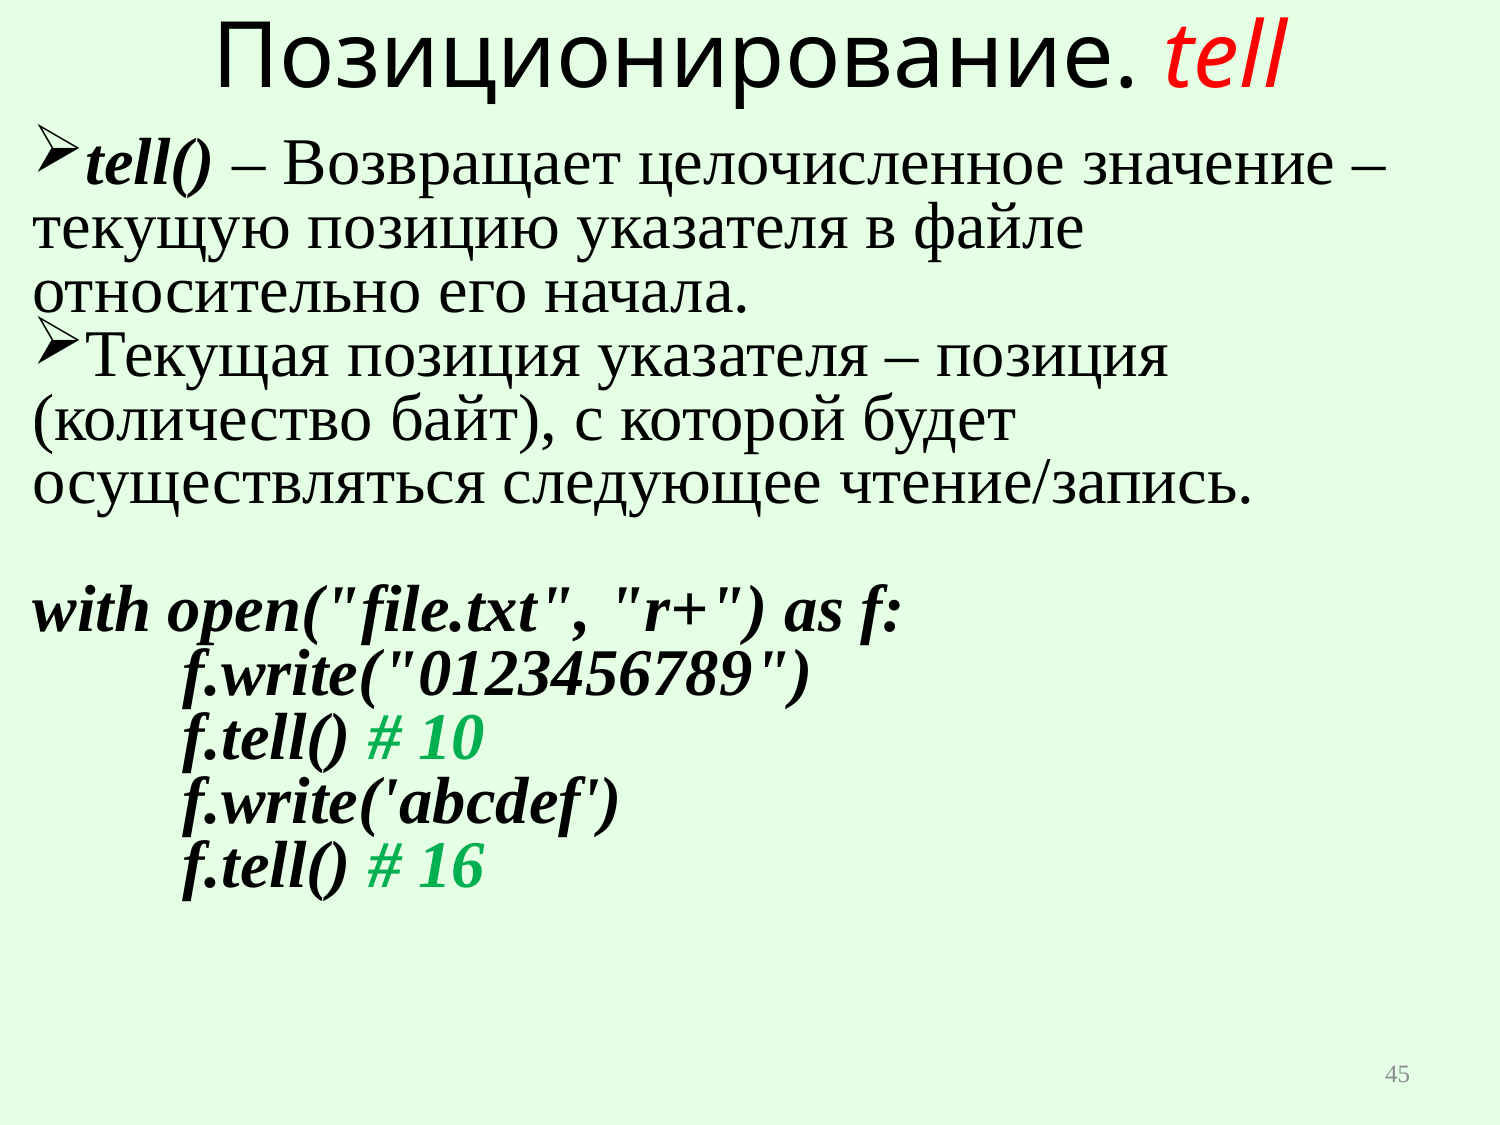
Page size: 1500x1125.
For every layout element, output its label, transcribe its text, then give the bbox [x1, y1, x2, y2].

slide_number 45 [1074, 1042, 1425, 1103]
list tell() – Возвращает целочисленное значение –текущую позицию указателя в файле относительно его начала. Текущая позиция указателя – позиция (количество байт), с которой будет осуществляться следующее чтение/запись. with open("file.txt", "r+") as f: f.write("0123456789") f.tell() # 10 f.write('abcdef') f.tell() # 16 [17, 125, 1483, 1035]
title Позиционирование. tell [17, 0, 1483, 102]
